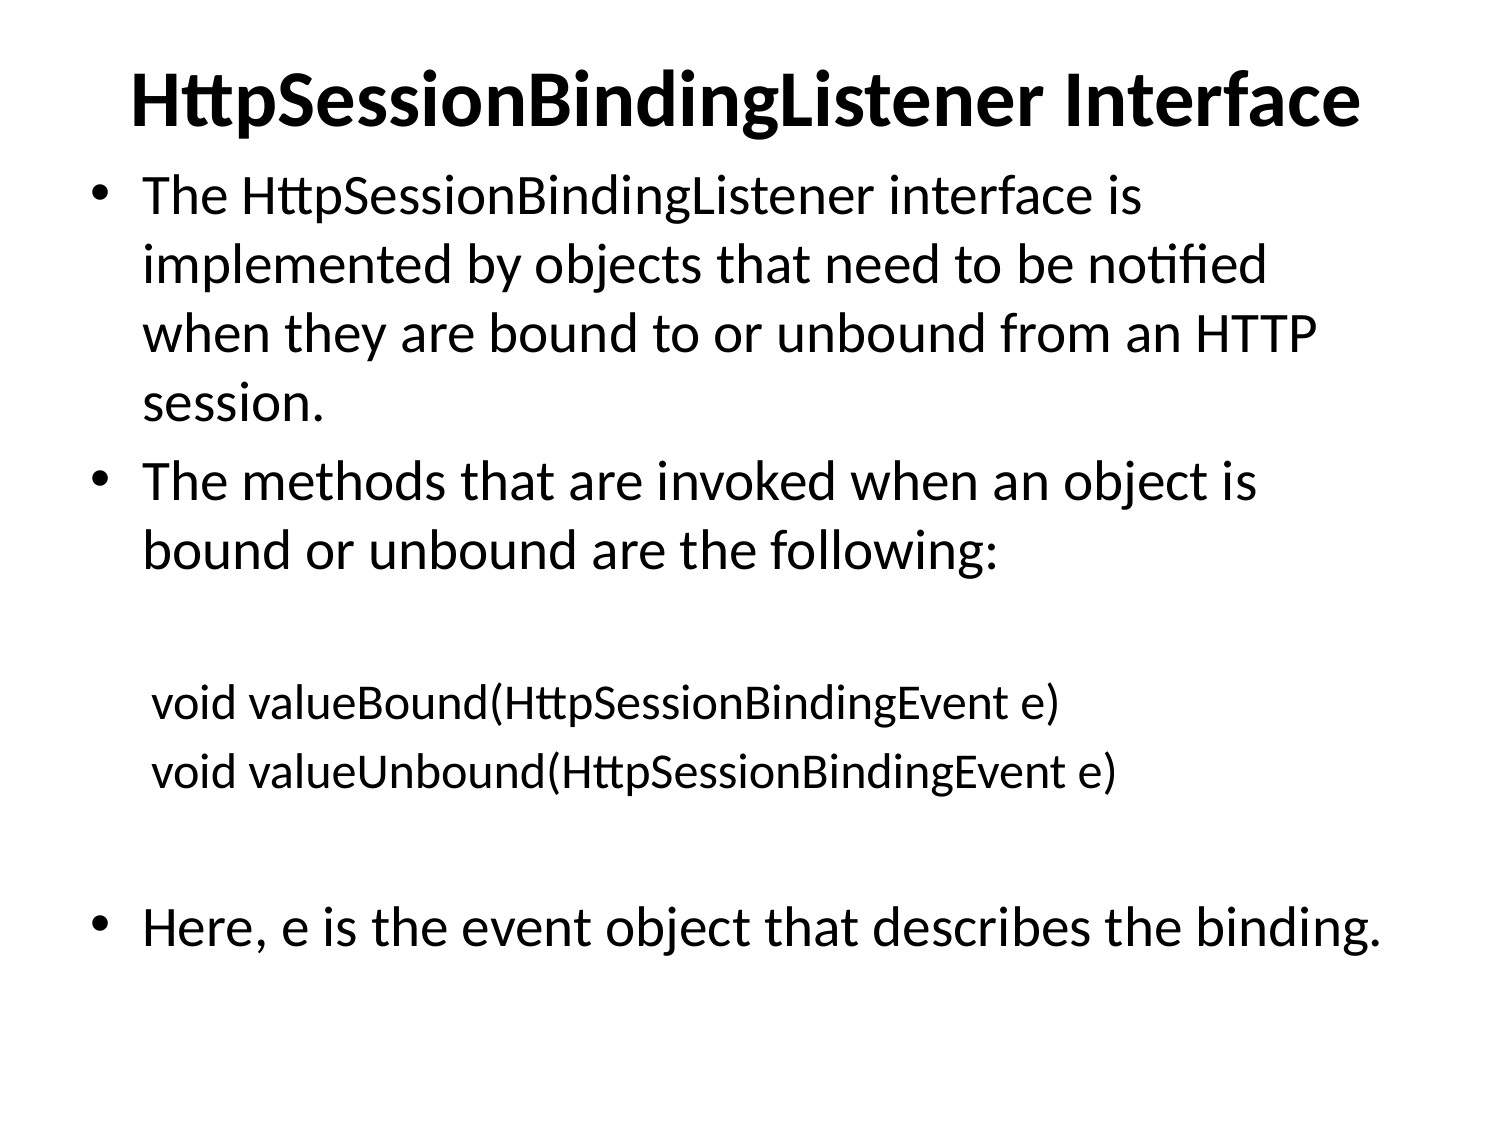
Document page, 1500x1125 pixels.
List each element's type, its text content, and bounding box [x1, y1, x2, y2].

title HttpSessionBindingListener Interface [72, 0, 1423, 188]
list The HttpSessionBindingListener interface is implemented by objects that need to be notified when they are bound to or unbound from an HTTP session. The methods that are invoked when an object is bound or unbound are the following: void valueBound(HttpSessionBindingEvent e) void valueUnbound(HttpSessionBindingEvent e) Here, e is the event object that describes the binding. [75, 149, 1425, 1005]
